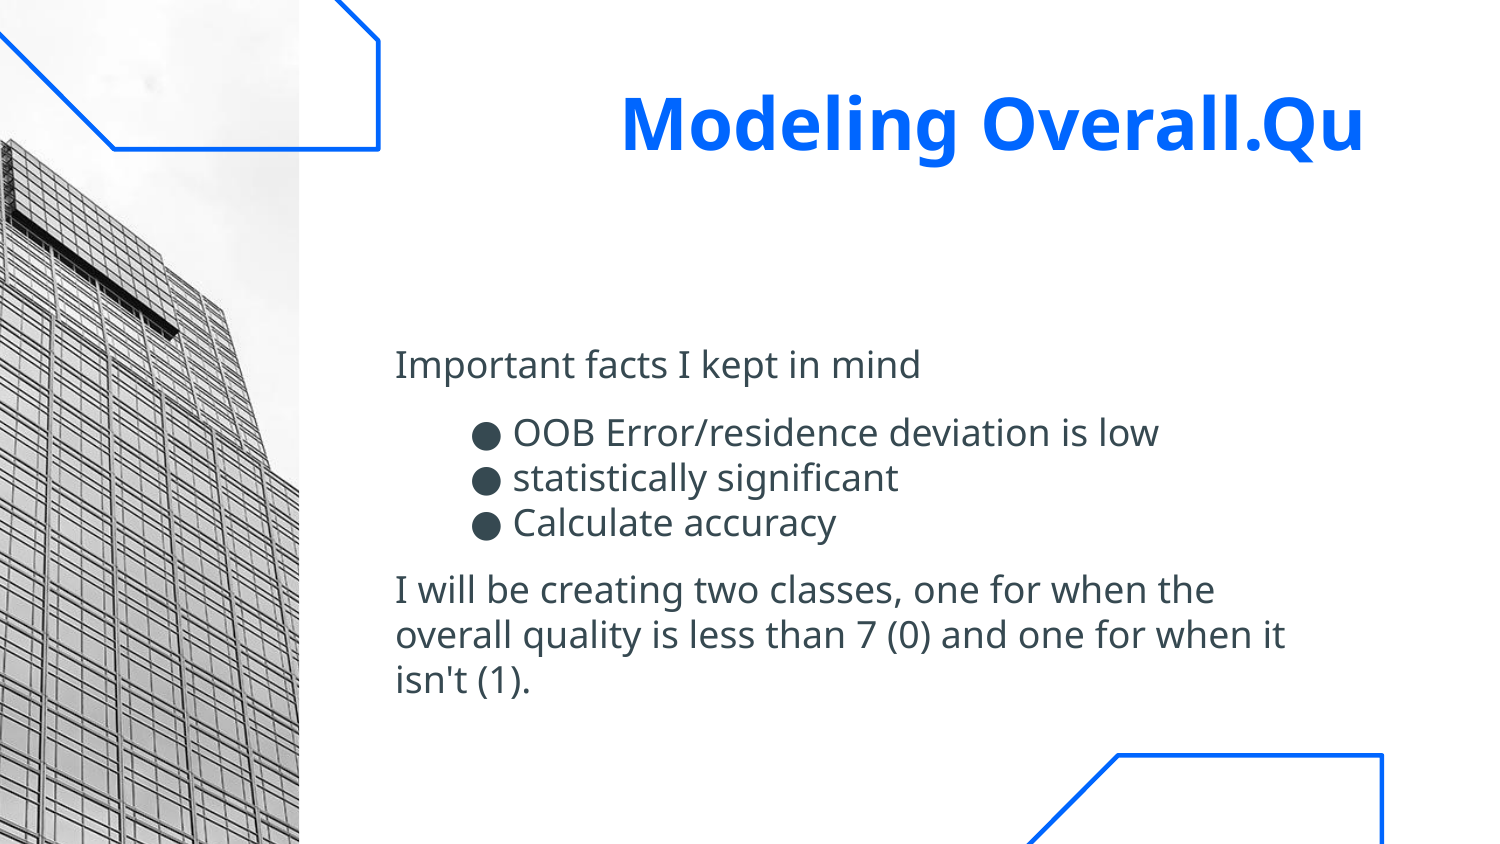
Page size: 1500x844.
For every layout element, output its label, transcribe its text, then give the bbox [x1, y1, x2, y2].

picture [0, 0, 300, 844]
subtitle Important facts I kept in mind ● OOB Error/residence deviation is low ● statistically significant ● Calculate accuracy I will be creating two classes, one for when the overall quality is less than 7 (0) and one for when it isn't (1). [380, 326, 1331, 709]
title Modeling Overall.Qu [434, 62, 1382, 200]
text_box [304, 0, 379, 150]
